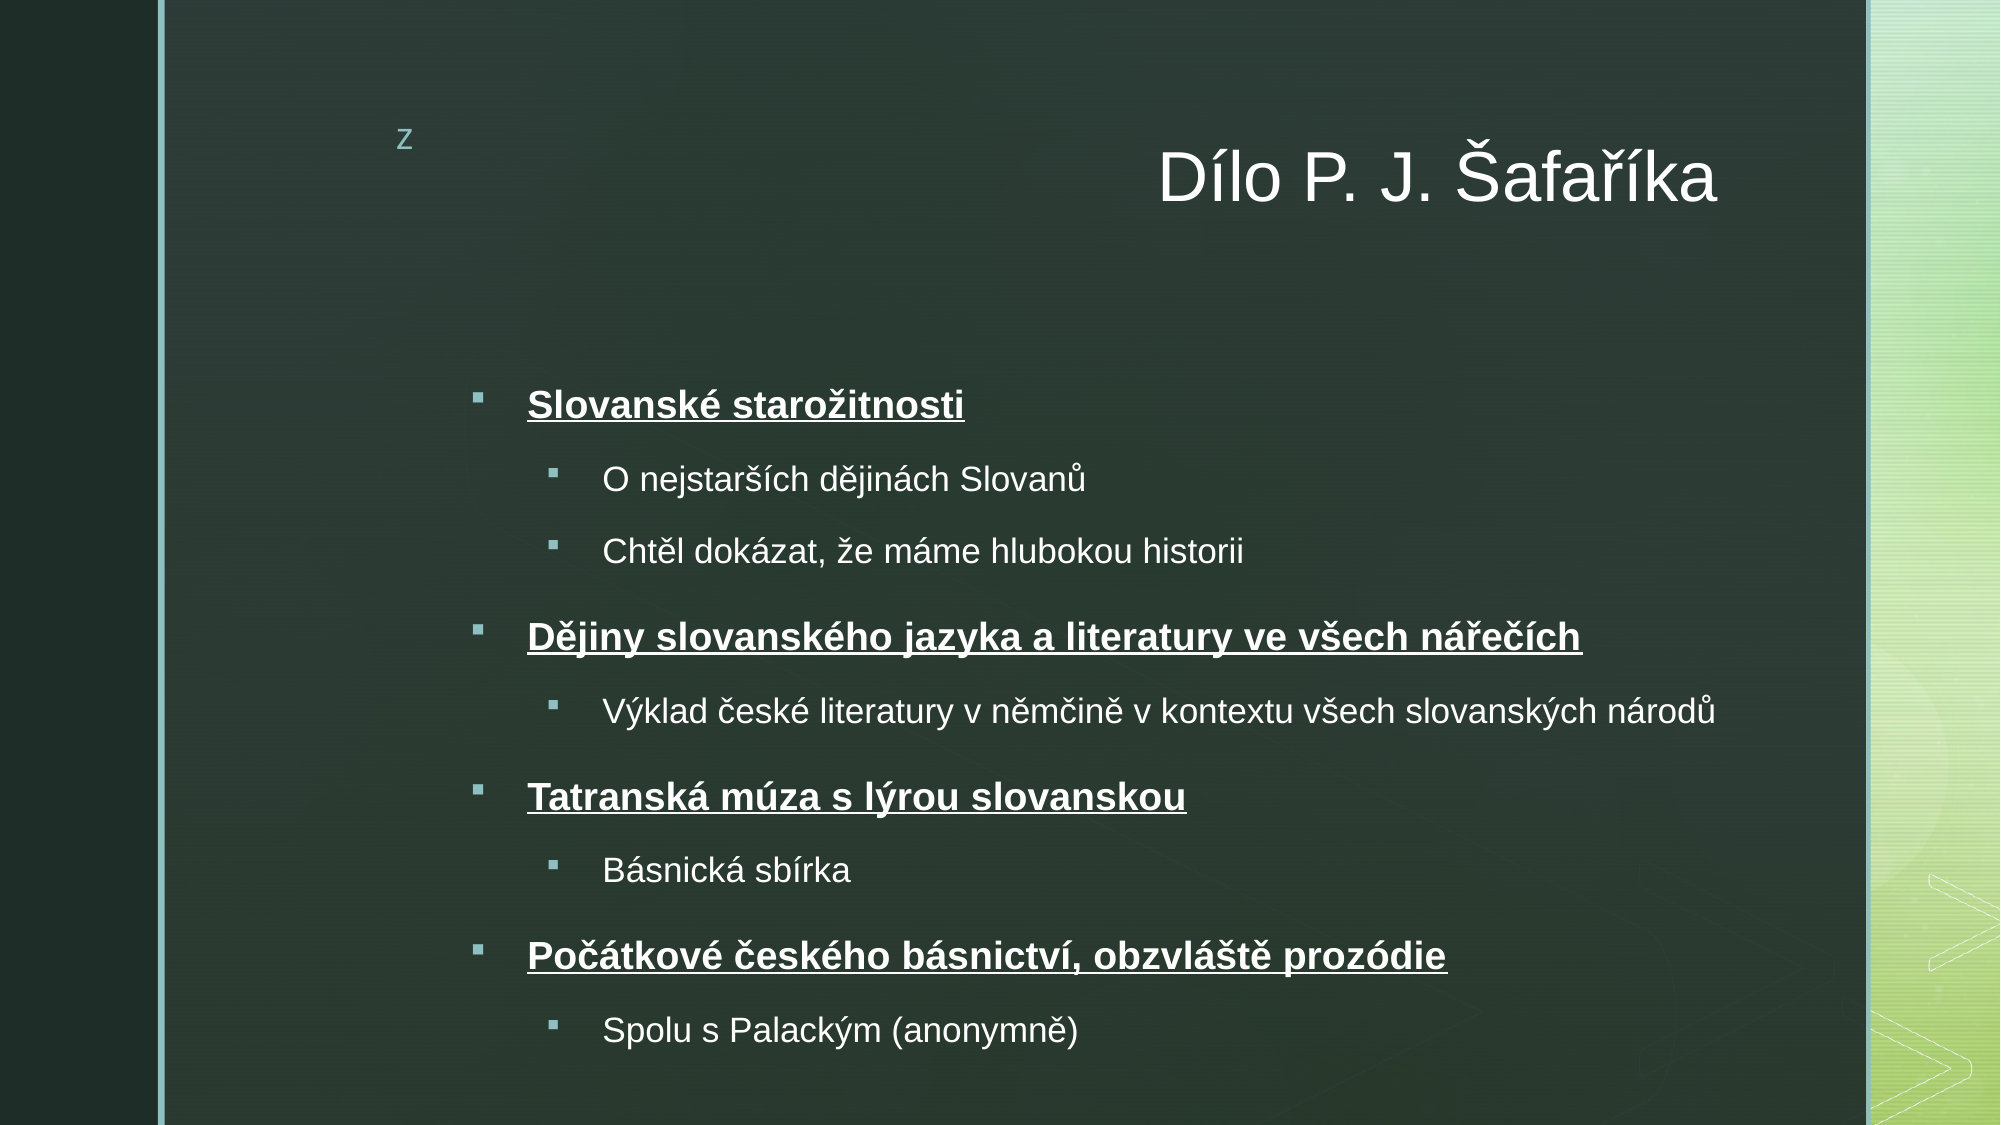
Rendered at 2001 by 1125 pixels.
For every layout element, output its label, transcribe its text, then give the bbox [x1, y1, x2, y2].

title Dílo P. J. Šafaříka [428, 132, 1734, 310]
picture [1871, 0, 2001, 1125]
list Slovanské starožitnosti O nejstarších dějinách Slovanů Chtěl dokázat, že máme hlubokou historii Dějiny slovanského jazyka a literatury ve všech nářečích Výklad české literatury v němčině v kontextu všech slovanských národů Tatranská múza s lýrou slovanskou Básnická sbírka Počátkové českého básnictví, obzvláště prozódie Spolu s Palackým (anonymně) [454, 336, 1734, 1083]
